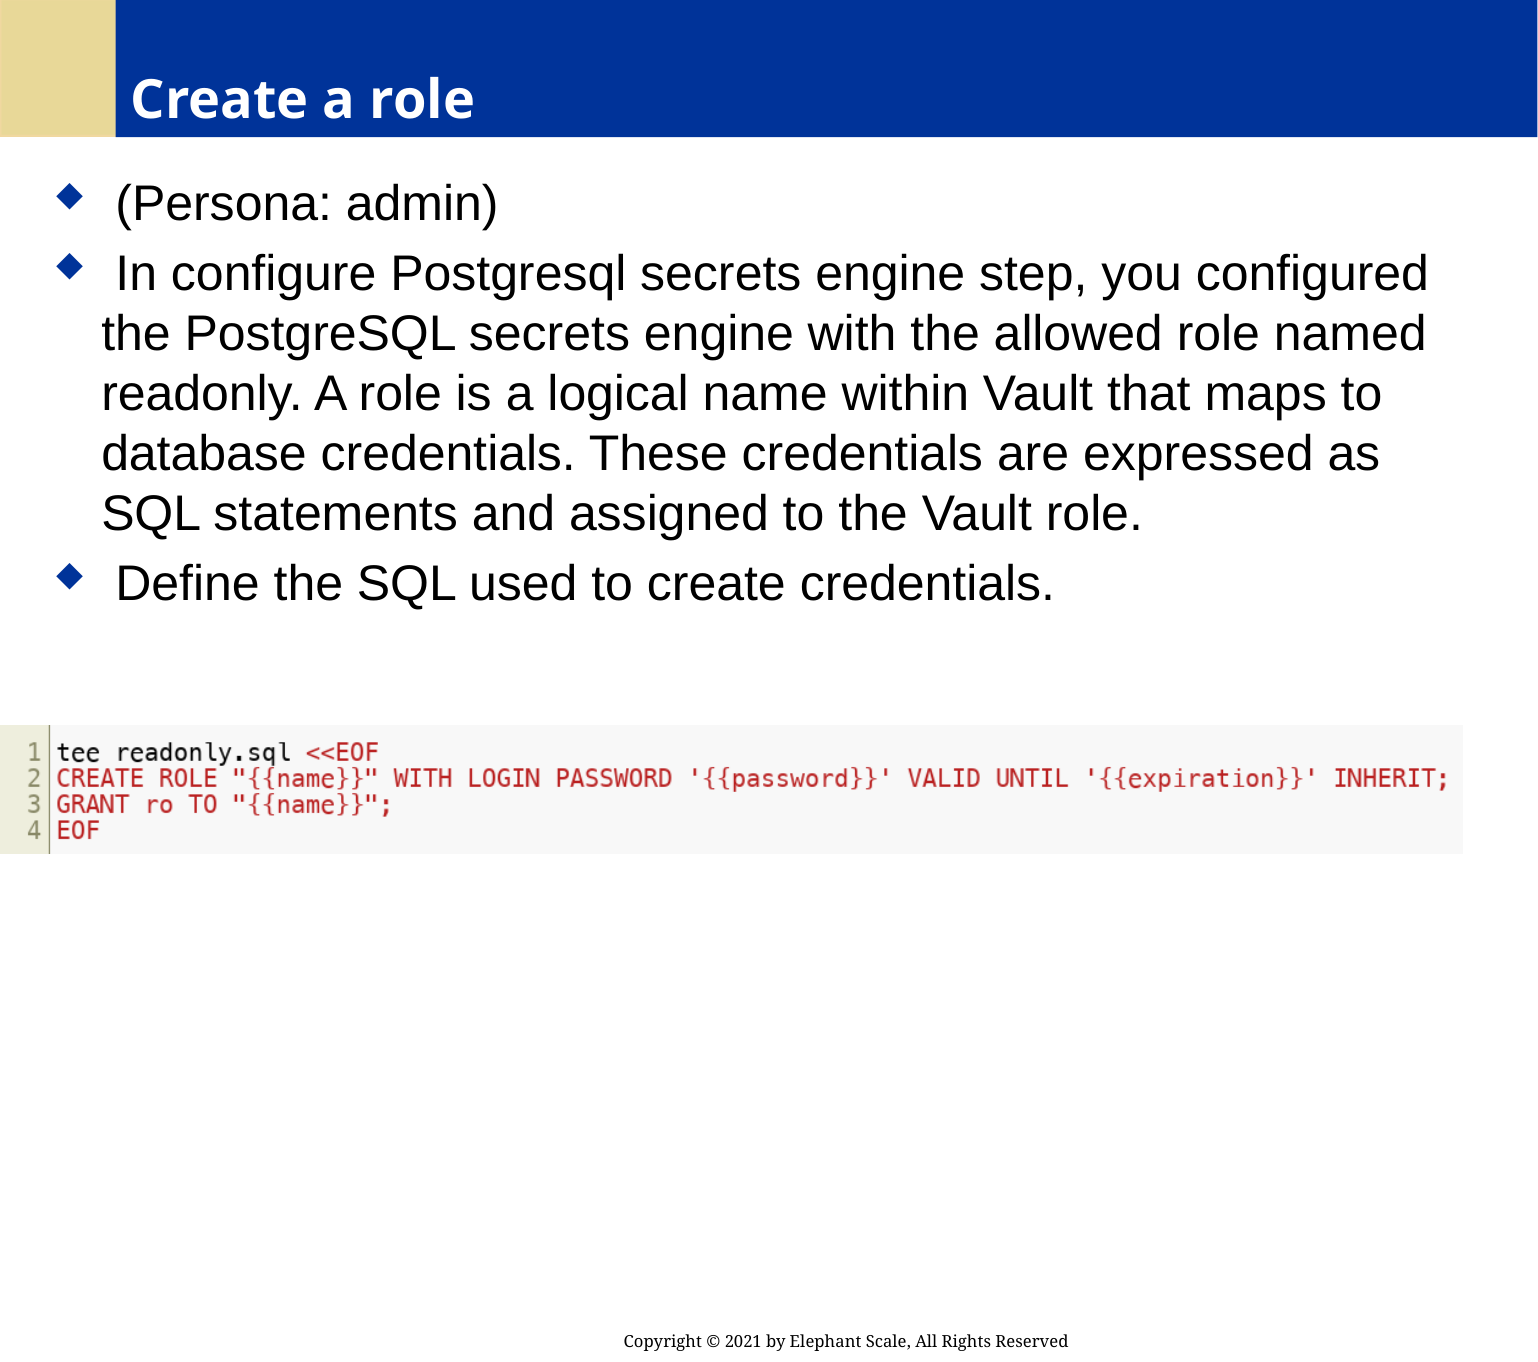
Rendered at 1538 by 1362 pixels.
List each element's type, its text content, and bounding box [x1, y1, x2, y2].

title Create a role [115, 0, 1538, 138]
text_box Copyright © 2021 by Elephant Scale, All Rights Reserved [608, 1322, 1085, 1358]
list (Persona: admin) In configure Postgresql secrets engine step, you configured the PostgreSQL secrets engine with the allowed role named readonly. A role is a logical name within Vault that maps to database credentials. These credentials are expressed as SQL statements and assigned to the Vault role. Define the SQL used to create credentials. [38, 162, 1500, 1284]
picture [0, 725, 1463, 854]
picture [0, 0, 115, 137]
